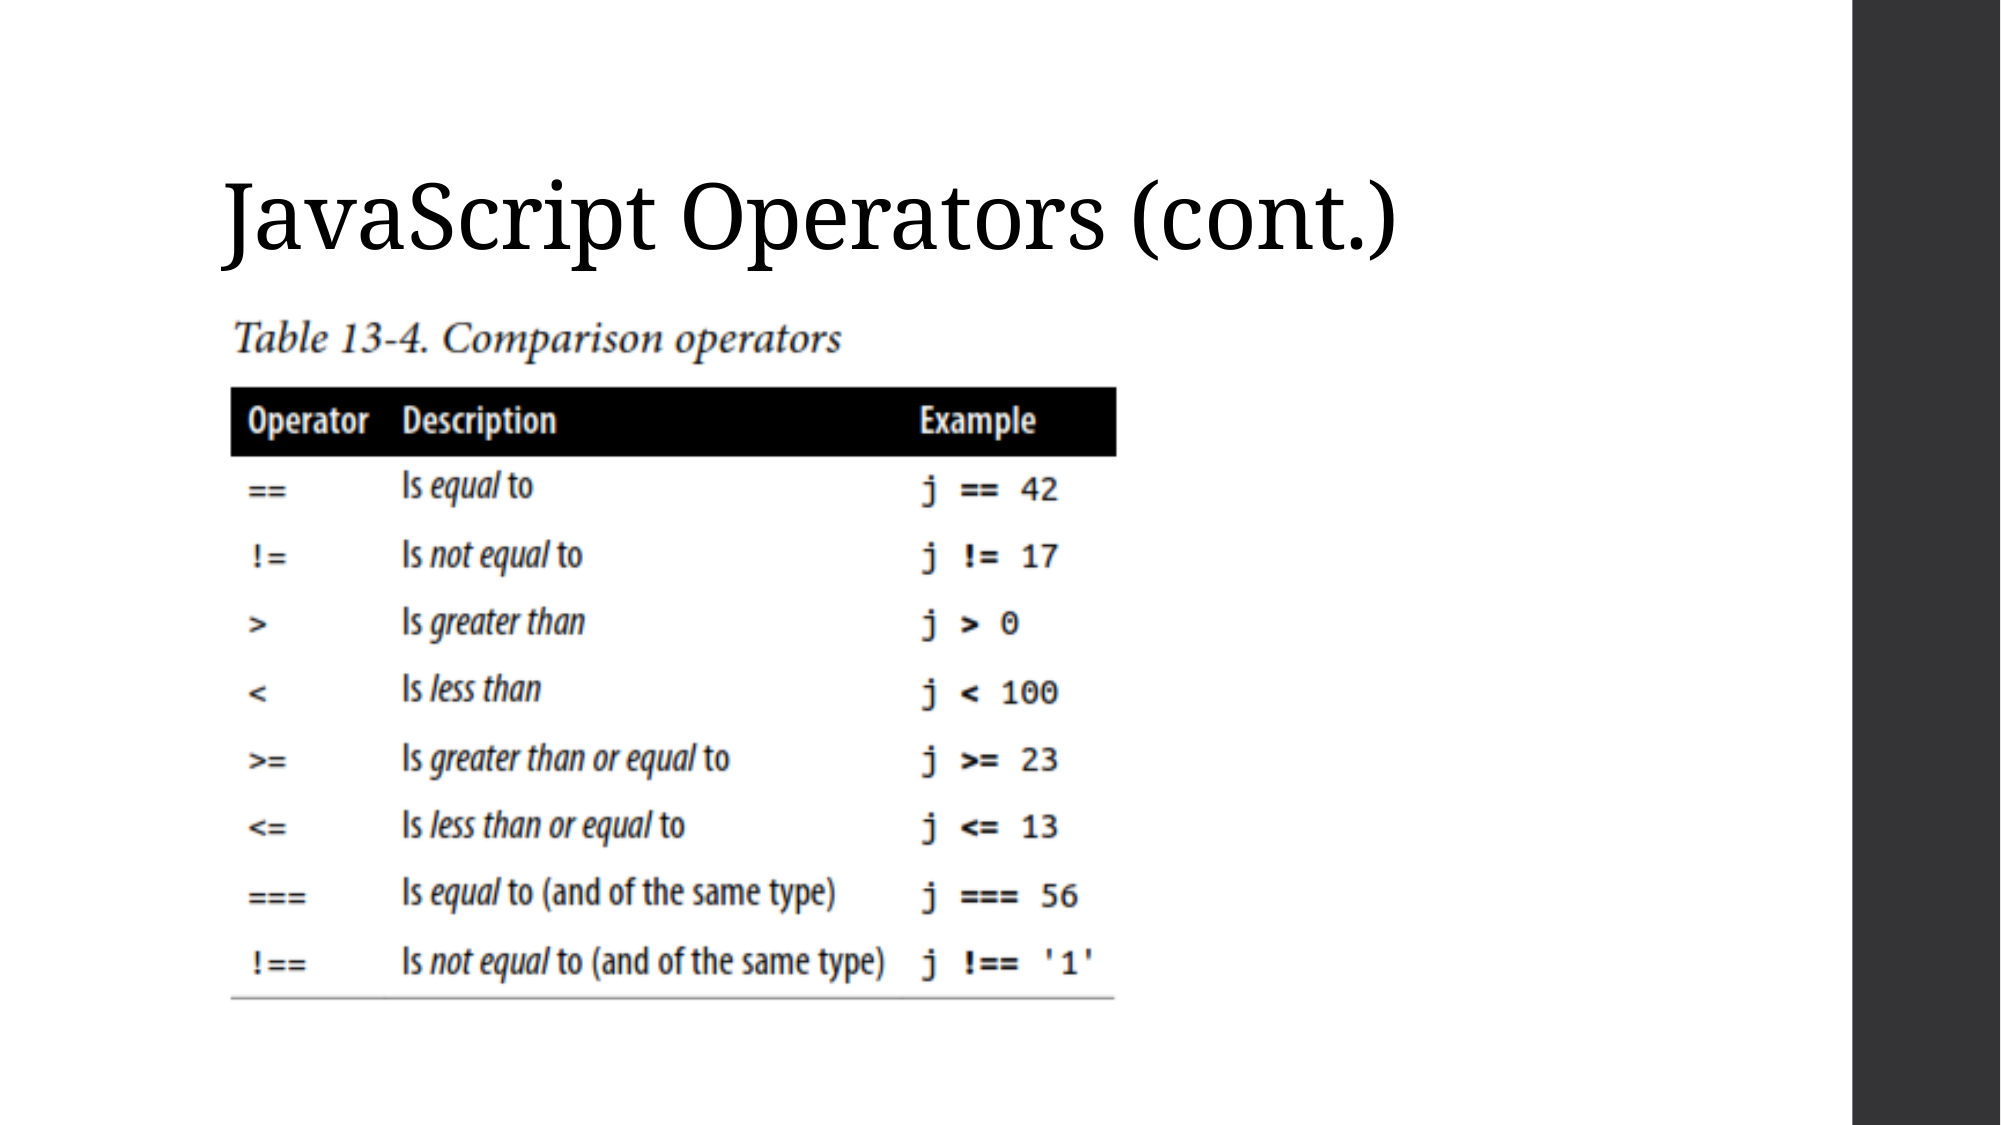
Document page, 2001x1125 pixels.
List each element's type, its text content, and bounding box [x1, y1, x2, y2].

title JavaScript Operators (cont.) [206, 60, 1797, 278]
picture [206, 300, 1161, 1029]
